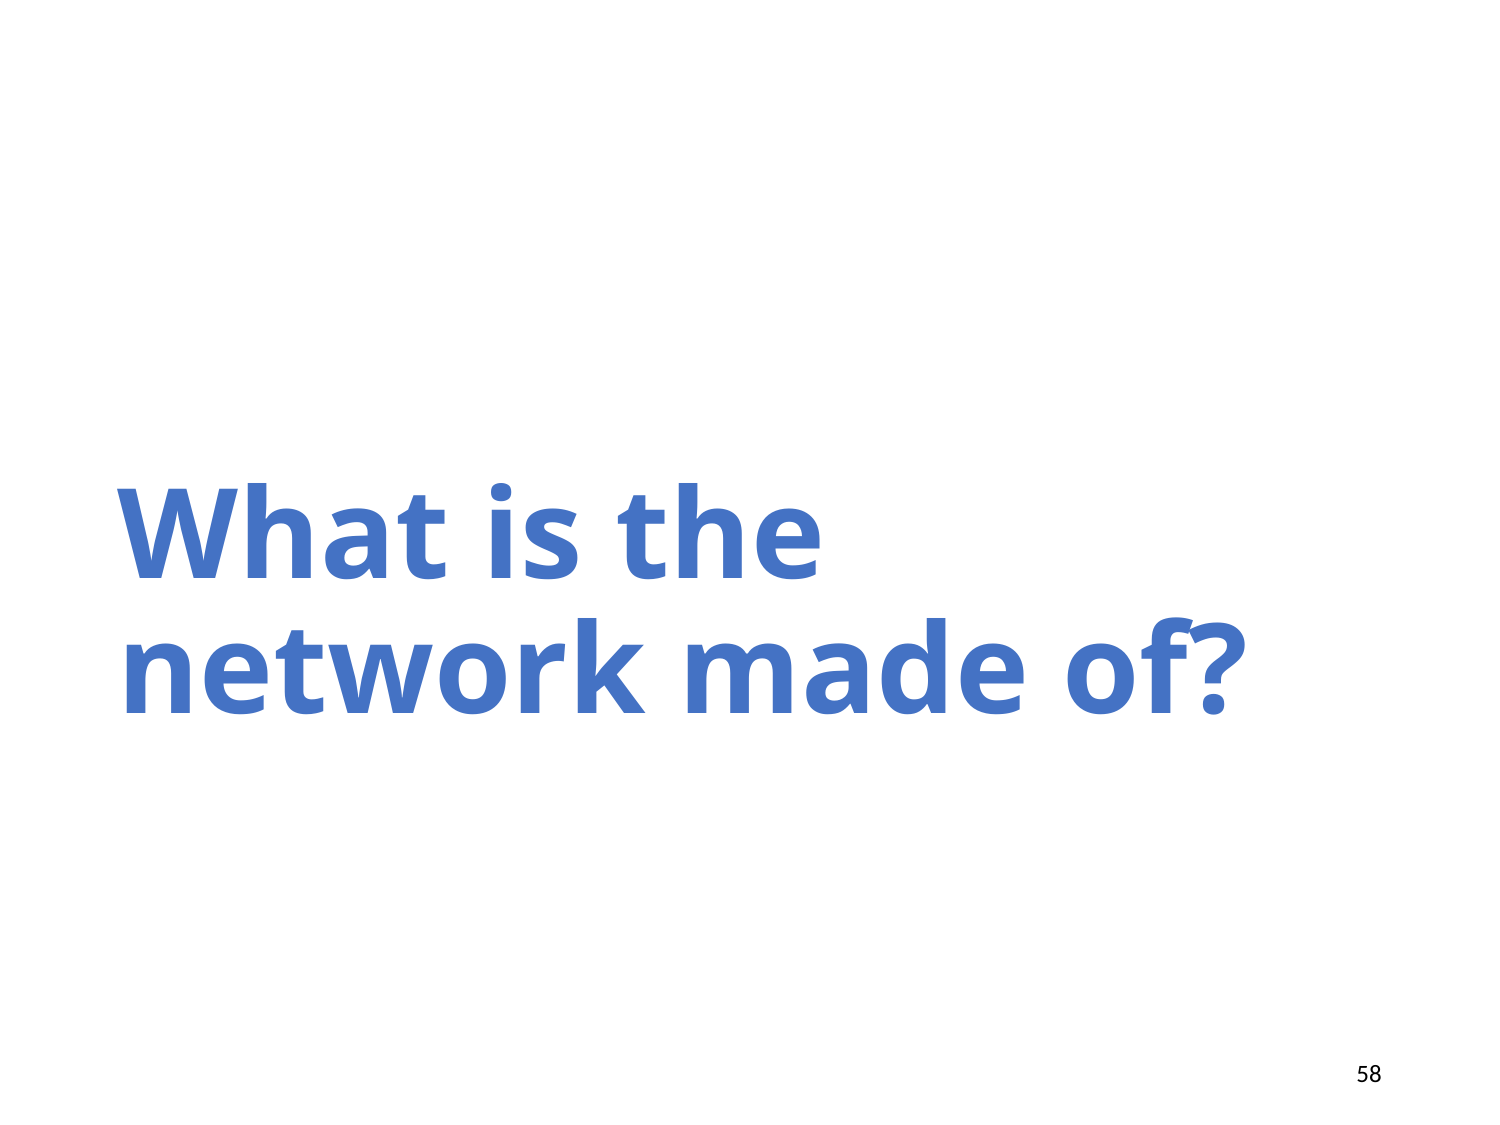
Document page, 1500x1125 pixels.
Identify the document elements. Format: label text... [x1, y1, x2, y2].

title What is the network made of? [102, 280, 1397, 749]
slide_number 58 [1059, 1042, 1397, 1103]
